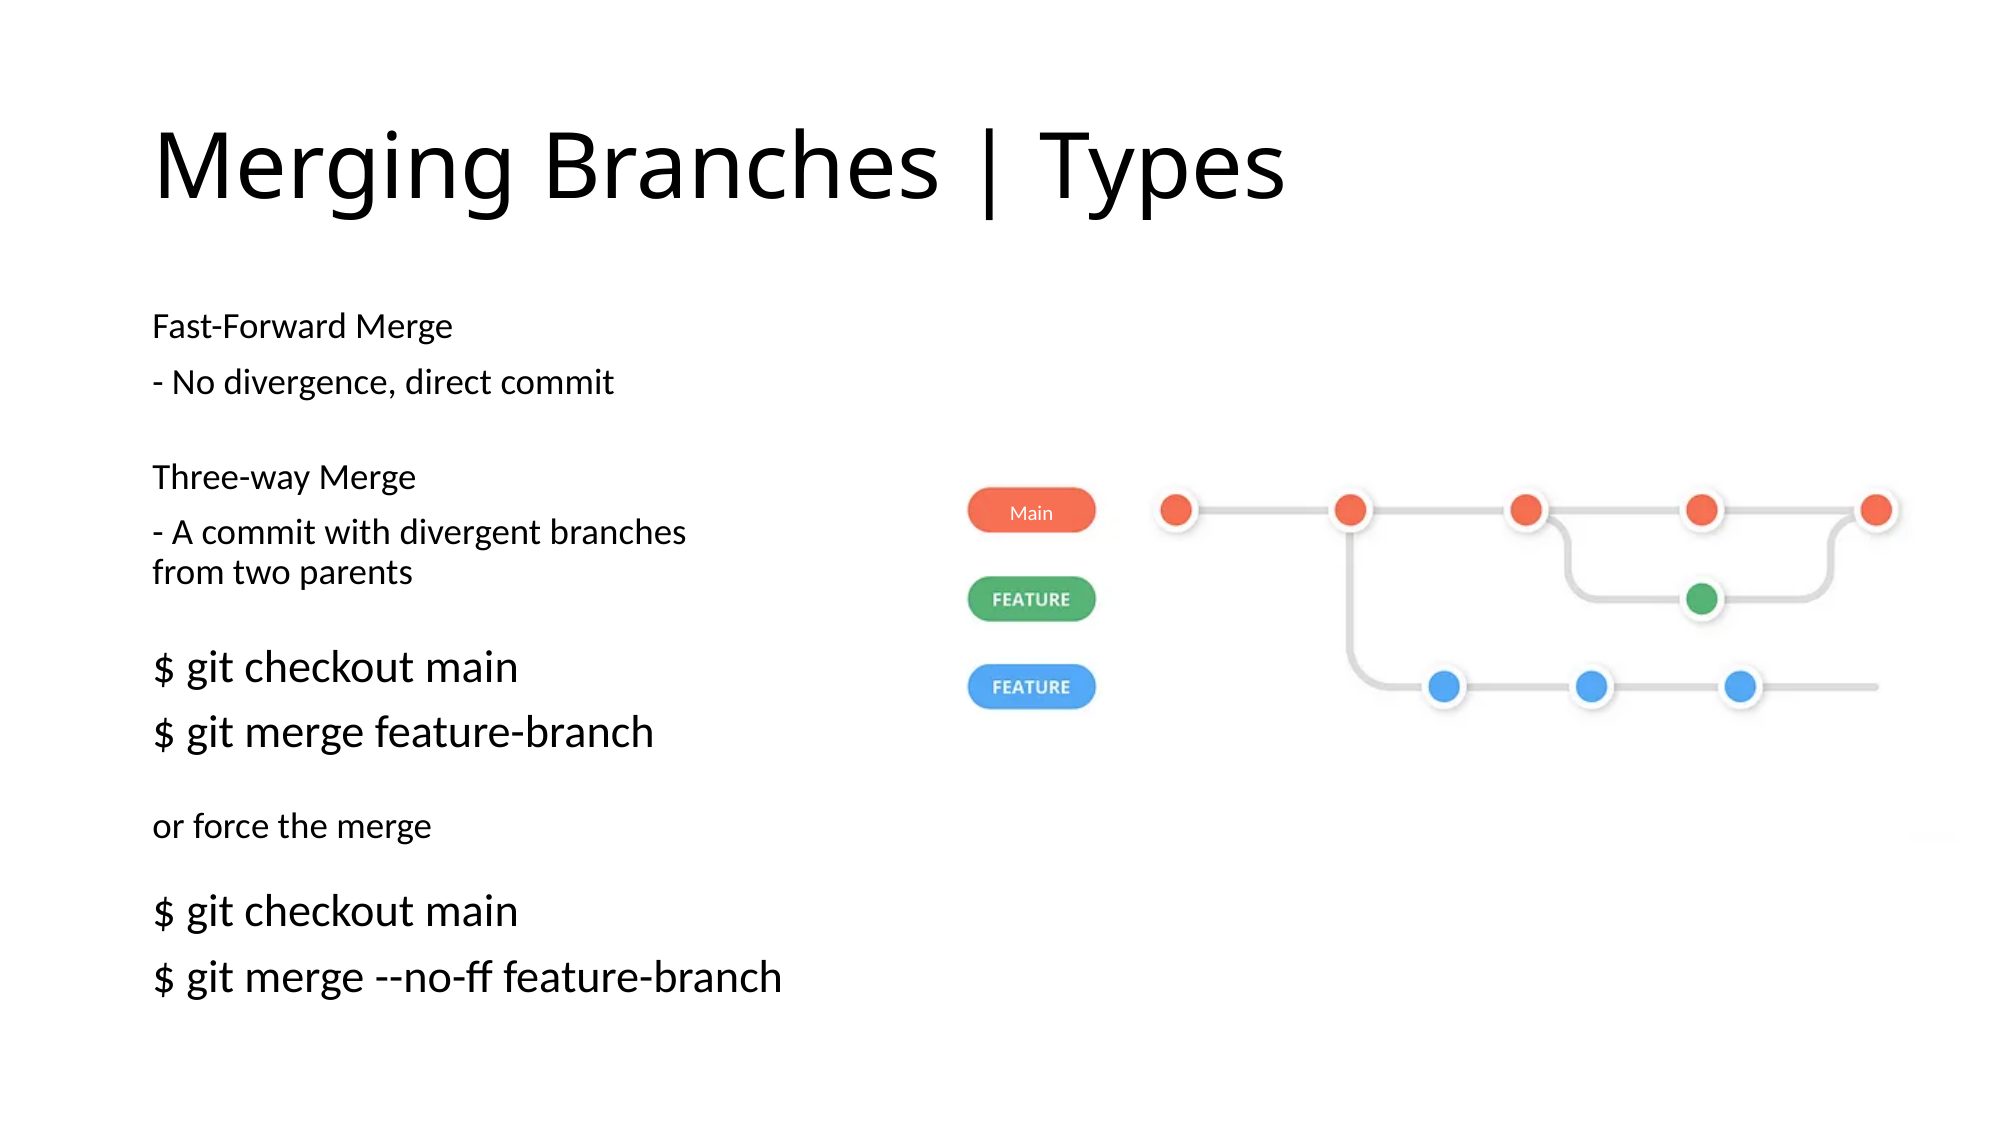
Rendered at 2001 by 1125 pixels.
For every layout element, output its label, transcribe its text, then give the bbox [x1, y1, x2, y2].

picture [909, 354, 1958, 843]
title Merging Branches | Types [137, 59, 1863, 278]
list Fast-Forward Merge - No divergence, direct commit Three-way Merge - A commit with divergent branches from two parents $ git checkout main $ git merge feature-branch or force the merge $ git checkout main $ git merge --no-ff feature-branch [137, 299, 1863, 1014]
